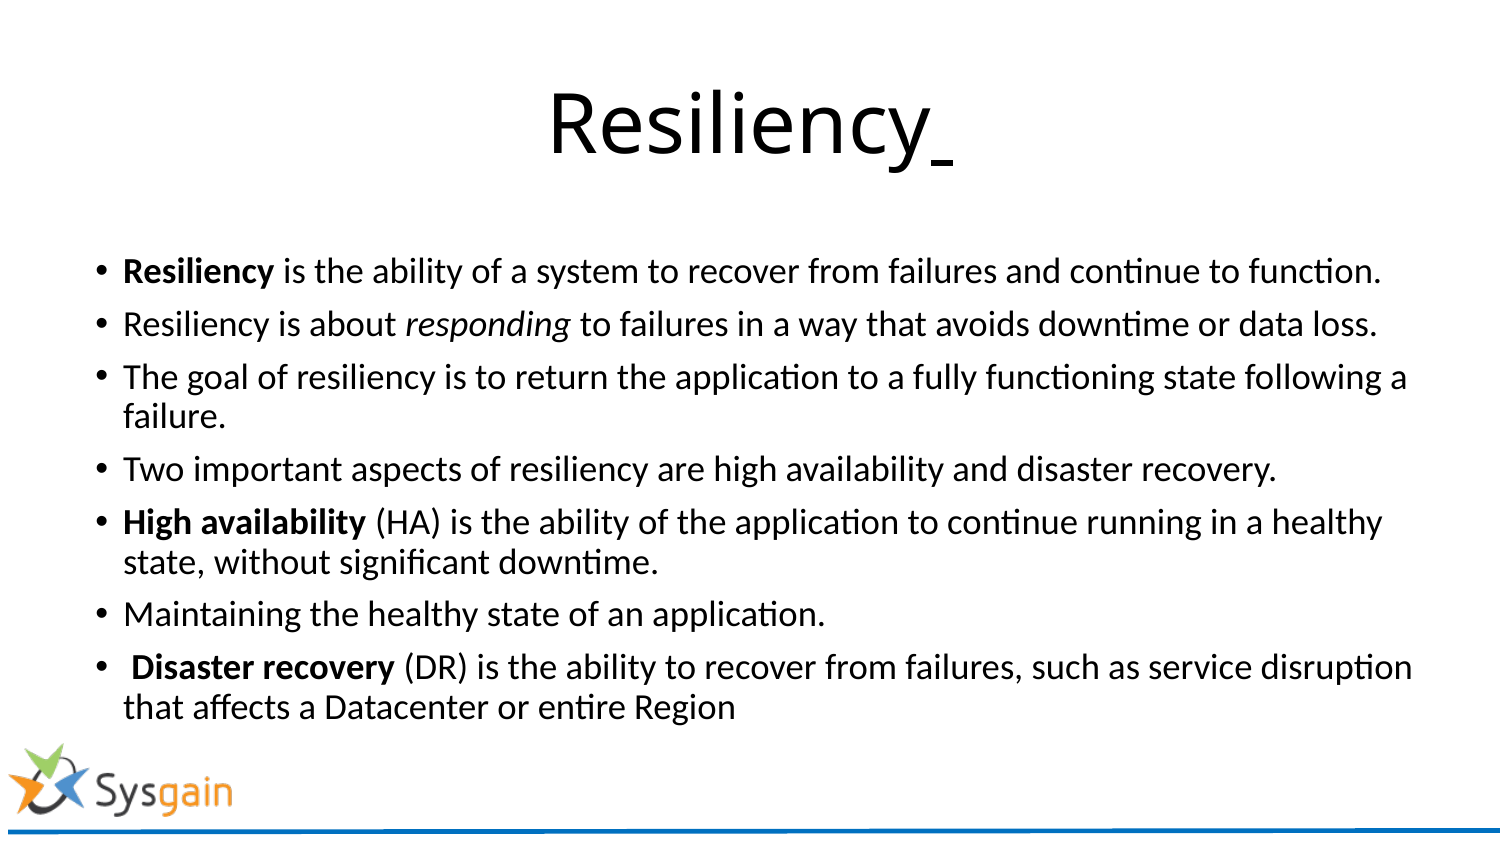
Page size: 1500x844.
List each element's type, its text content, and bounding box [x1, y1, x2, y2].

title Resiliency [103, 44, 1397, 189]
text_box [8, 743, 1500, 833]
list Resiliency is the ability of a system to recover from failures and continue to function. Resiliency is about responding to failures in a way that avoids downtime or data loss. The goal of resiliency is to return the application to a fully functioning state following a failure. Two important aspects of resiliency are high availability and disaster recovery. High availability (HA) is the ability of the application to continue running in a healthy state, without significant downtime. Maintaining the healthy state of an application. Disaster recovery (DR) is the ability to recover from failures, such as service disruption that affects a Datacenter or entire Region [80, 189, 1432, 743]
